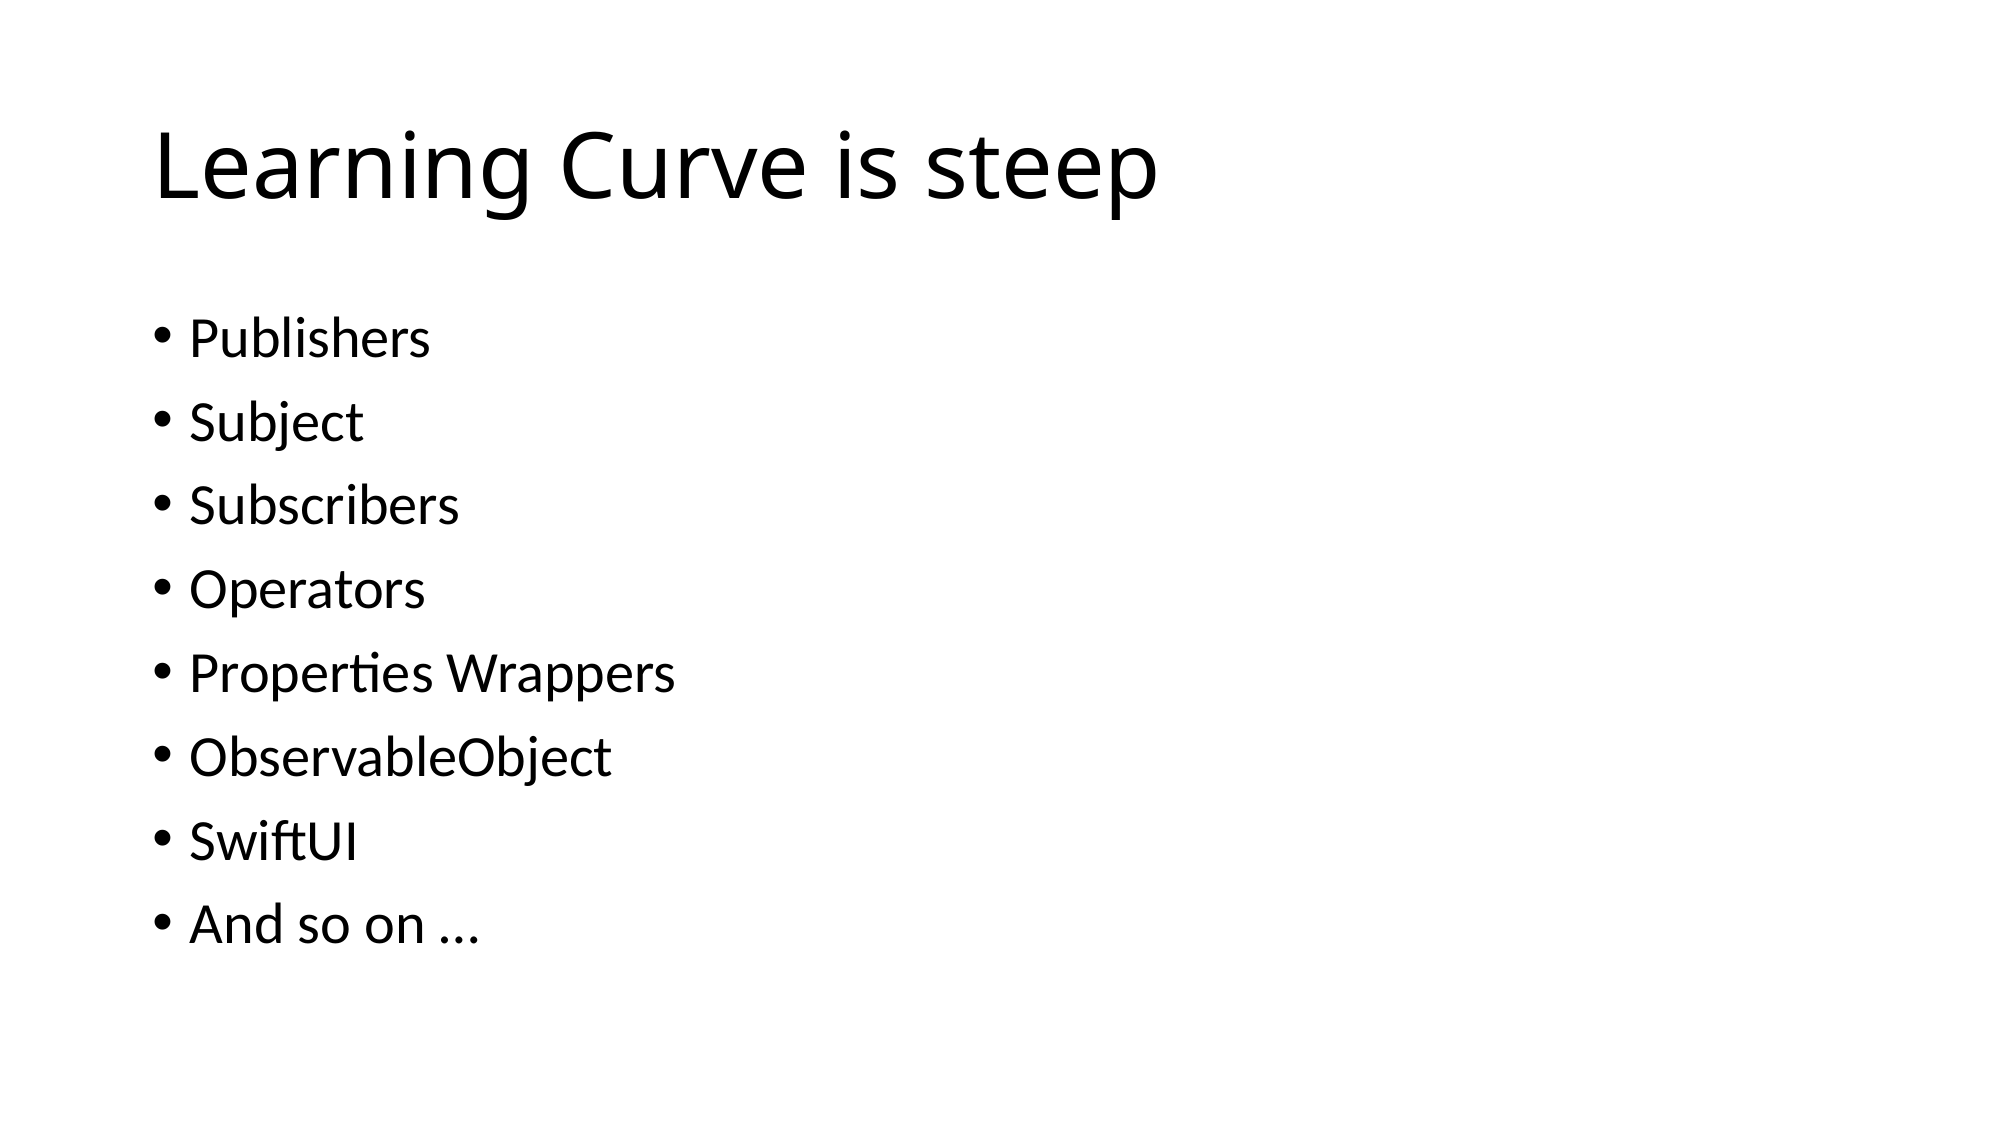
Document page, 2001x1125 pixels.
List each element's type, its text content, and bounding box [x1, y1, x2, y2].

title Learning Curve is steep [137, 59, 1863, 278]
list Publishers Subject Subscribers Operators Properties Wrappers ObservableObject SwiftUI And so on … [137, 299, 1863, 1014]
